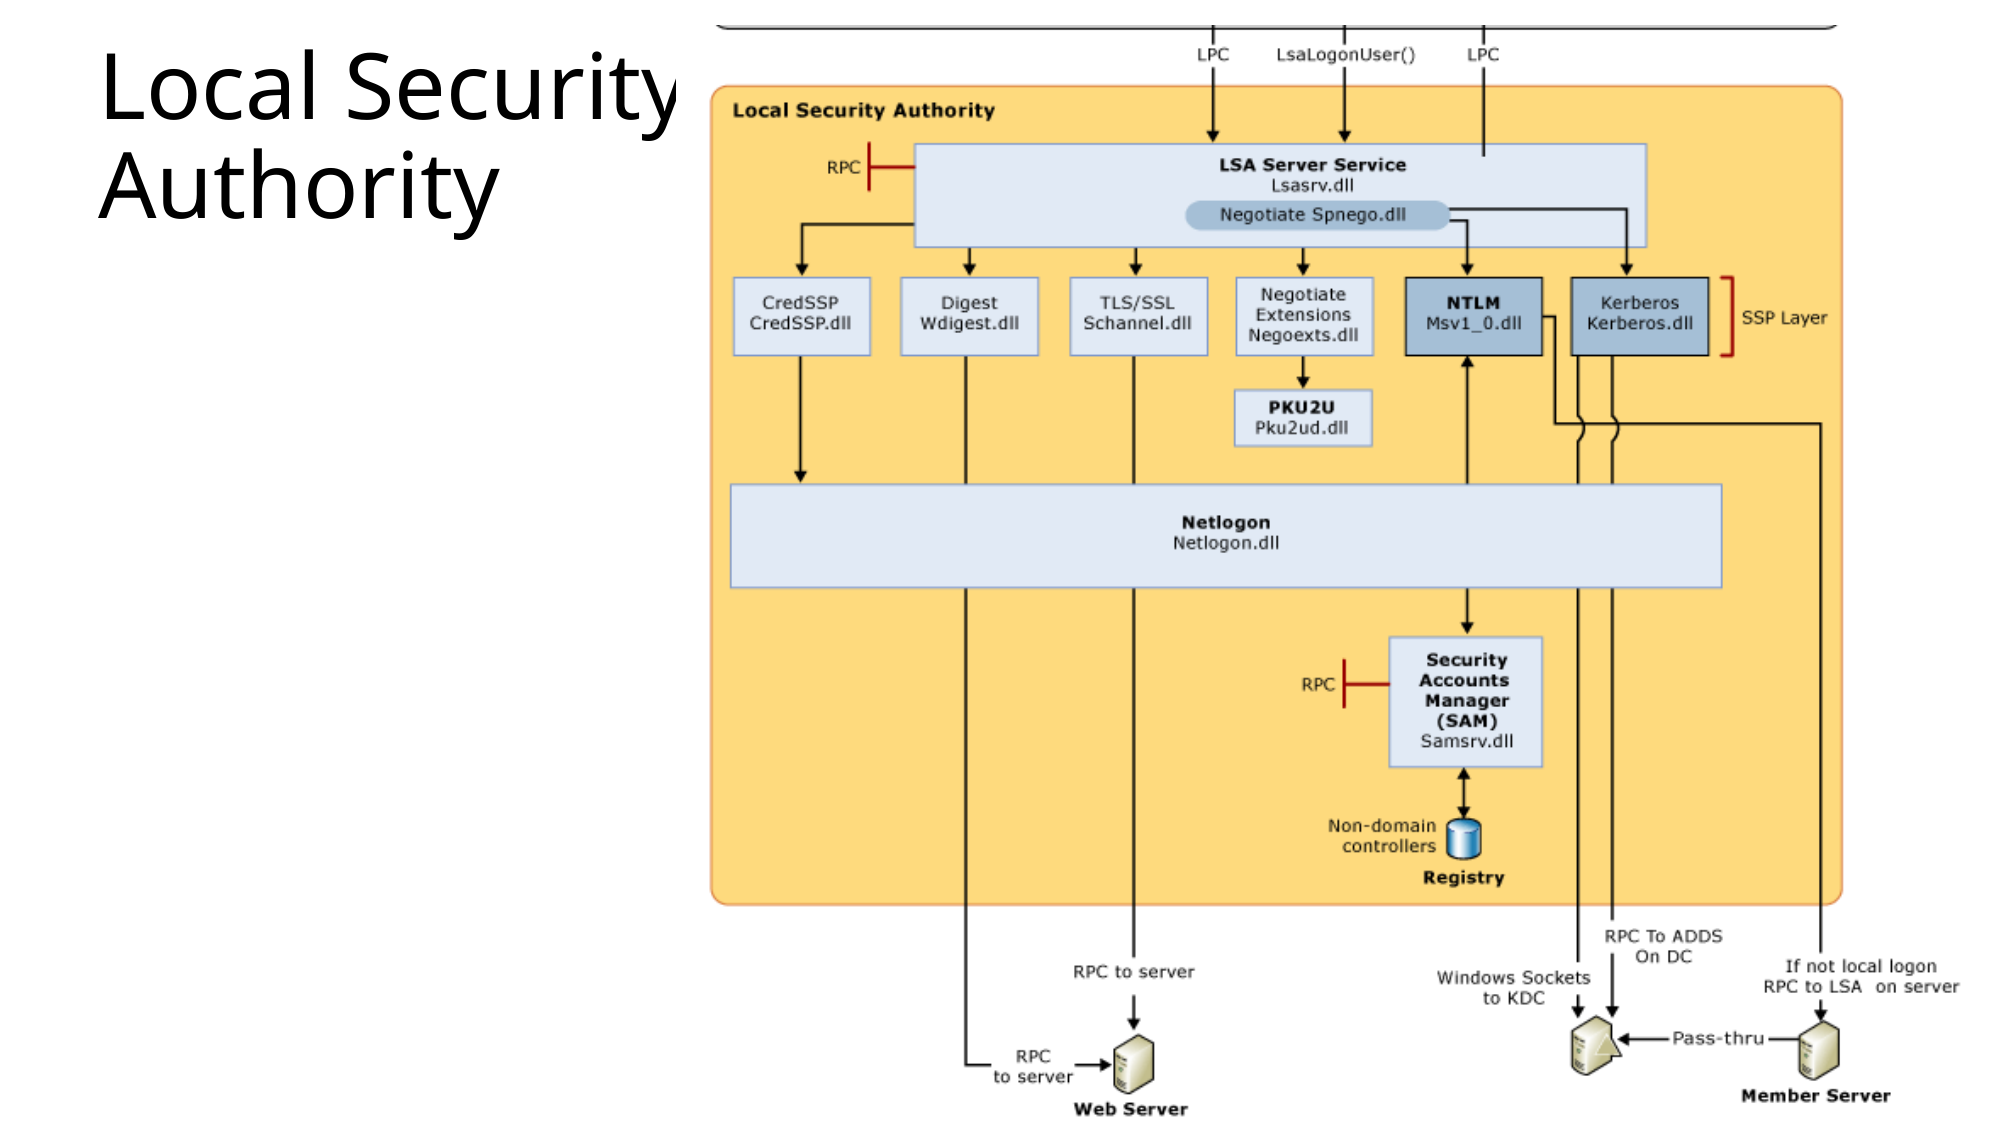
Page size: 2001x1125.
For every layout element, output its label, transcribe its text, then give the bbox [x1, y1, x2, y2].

picture [676, 25, 1969, 1125]
title Local Security Authority [83, 30, 676, 248]
